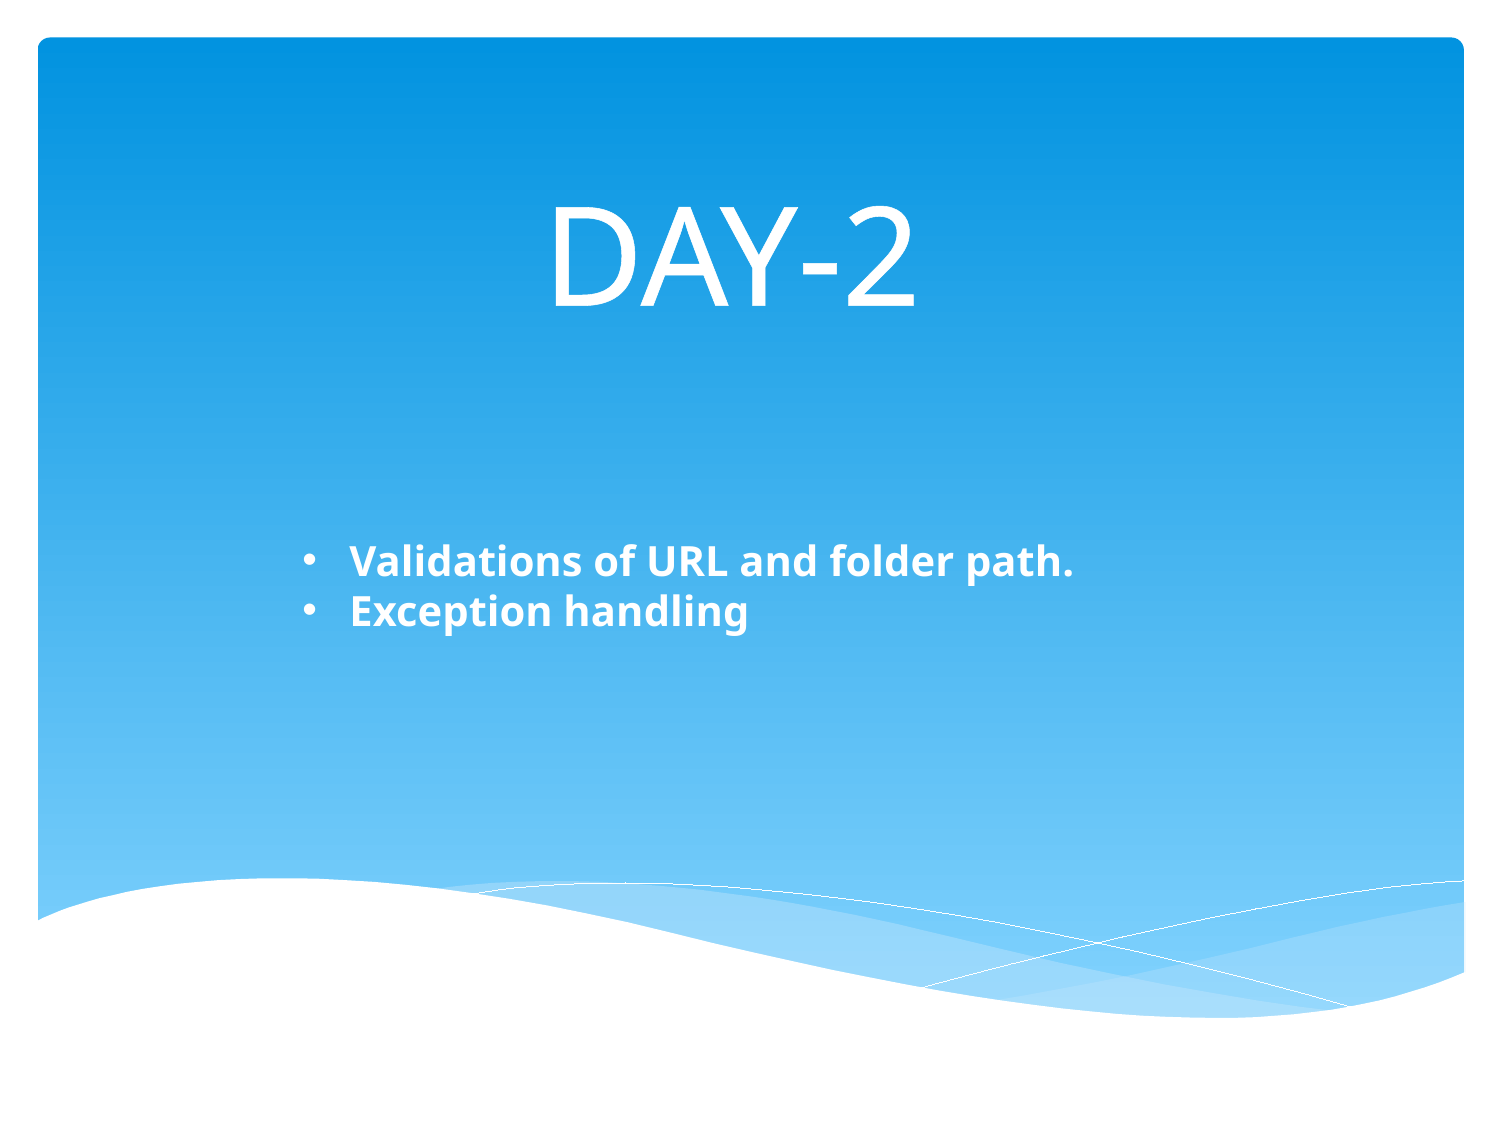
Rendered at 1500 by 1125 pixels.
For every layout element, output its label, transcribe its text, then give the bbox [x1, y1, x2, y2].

text_box Validations of URL and folder path. Exception handling [287, 527, 1280, 642]
text_box DAY-2 [528, 160, 936, 341]
